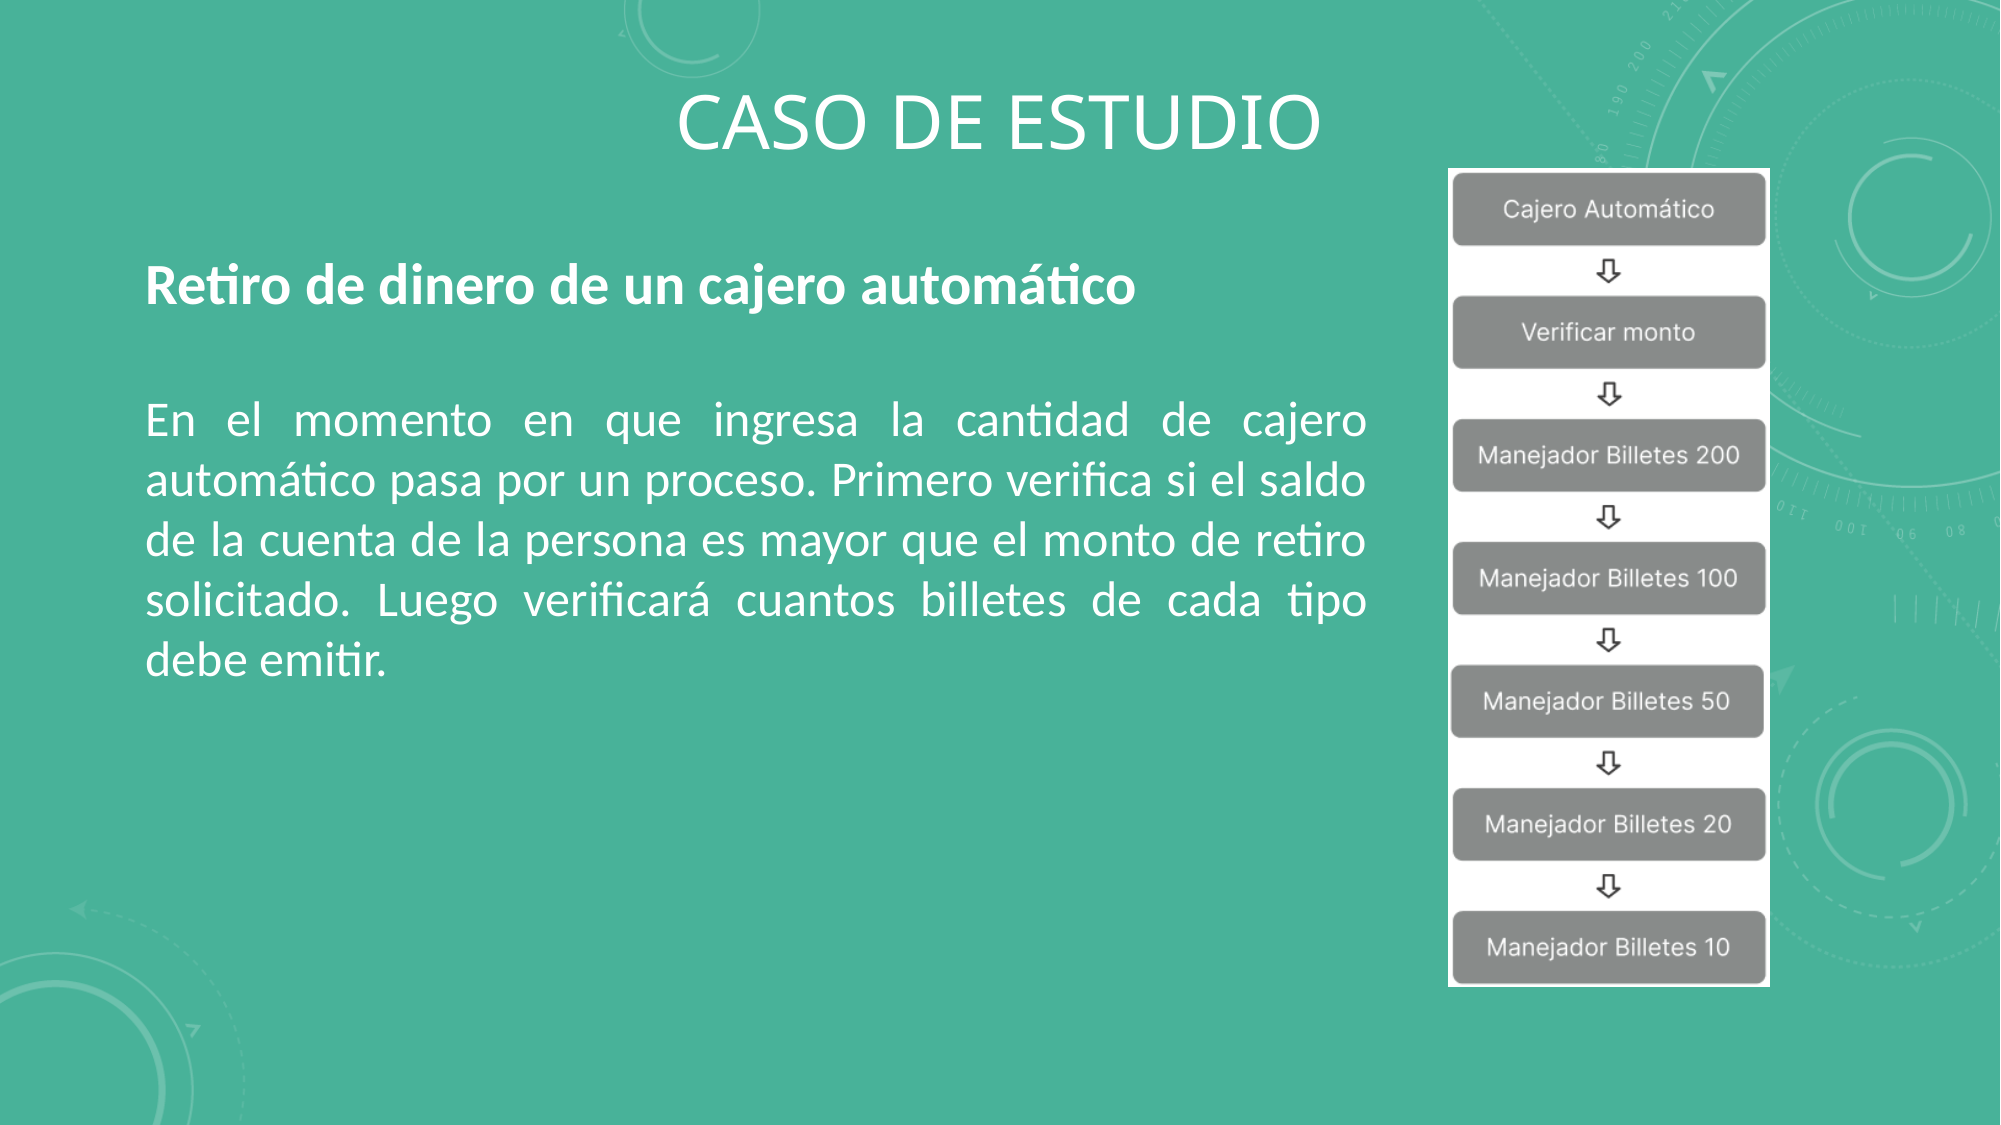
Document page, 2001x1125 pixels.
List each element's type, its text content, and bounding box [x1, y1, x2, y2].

picture [0, 168, 2000, 1125]
text_box Retiro de dinero de un cajero automático En el momento en que ingresa la cantidad de cajero automático pasa por un proceso. Primero verifica si el saldo de la cuenta de la persona es mayor que el monto de retiro solicitado. Luego verificará cuantos billetes de cada tipo debe emitir. [130, 238, 1383, 694]
title Caso de estudio [0, 0, 2000, 239]
